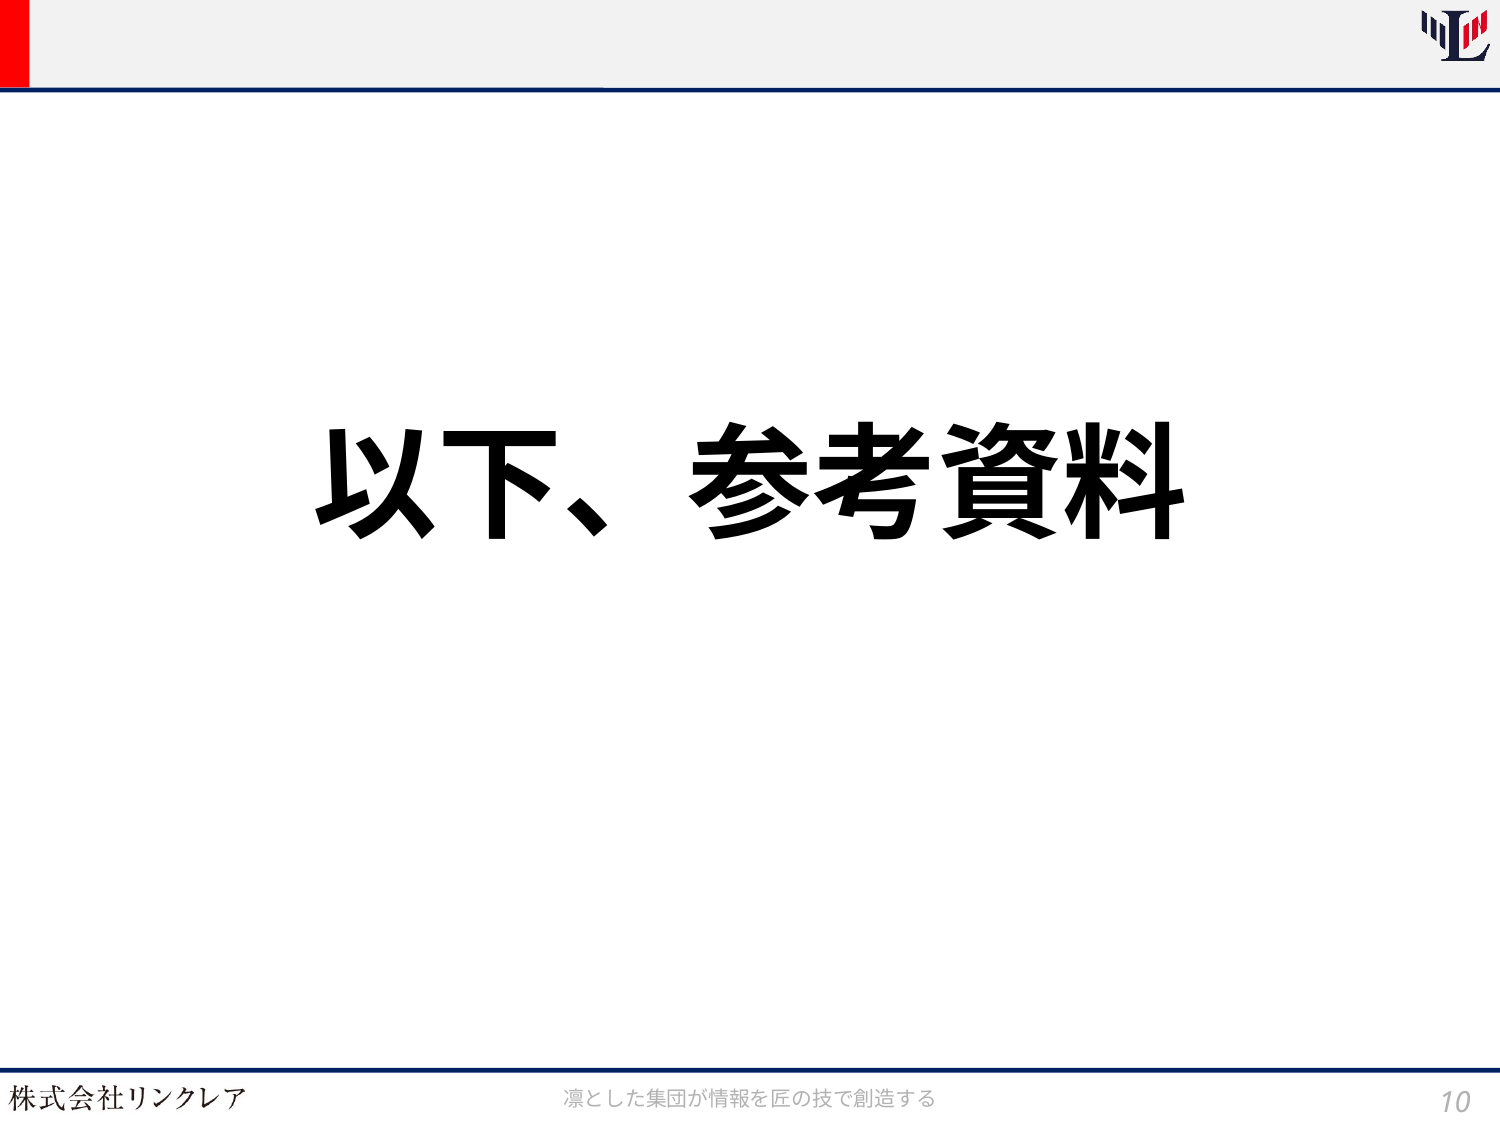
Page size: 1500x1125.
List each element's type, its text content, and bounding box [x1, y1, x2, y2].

picture [0, 1073, 253, 1125]
slide_number 10 [1316, 1082, 1471, 1119]
picture [1411, 0, 1500, 71]
text_box 以下、参考資料 [29, 229, 1471, 728]
